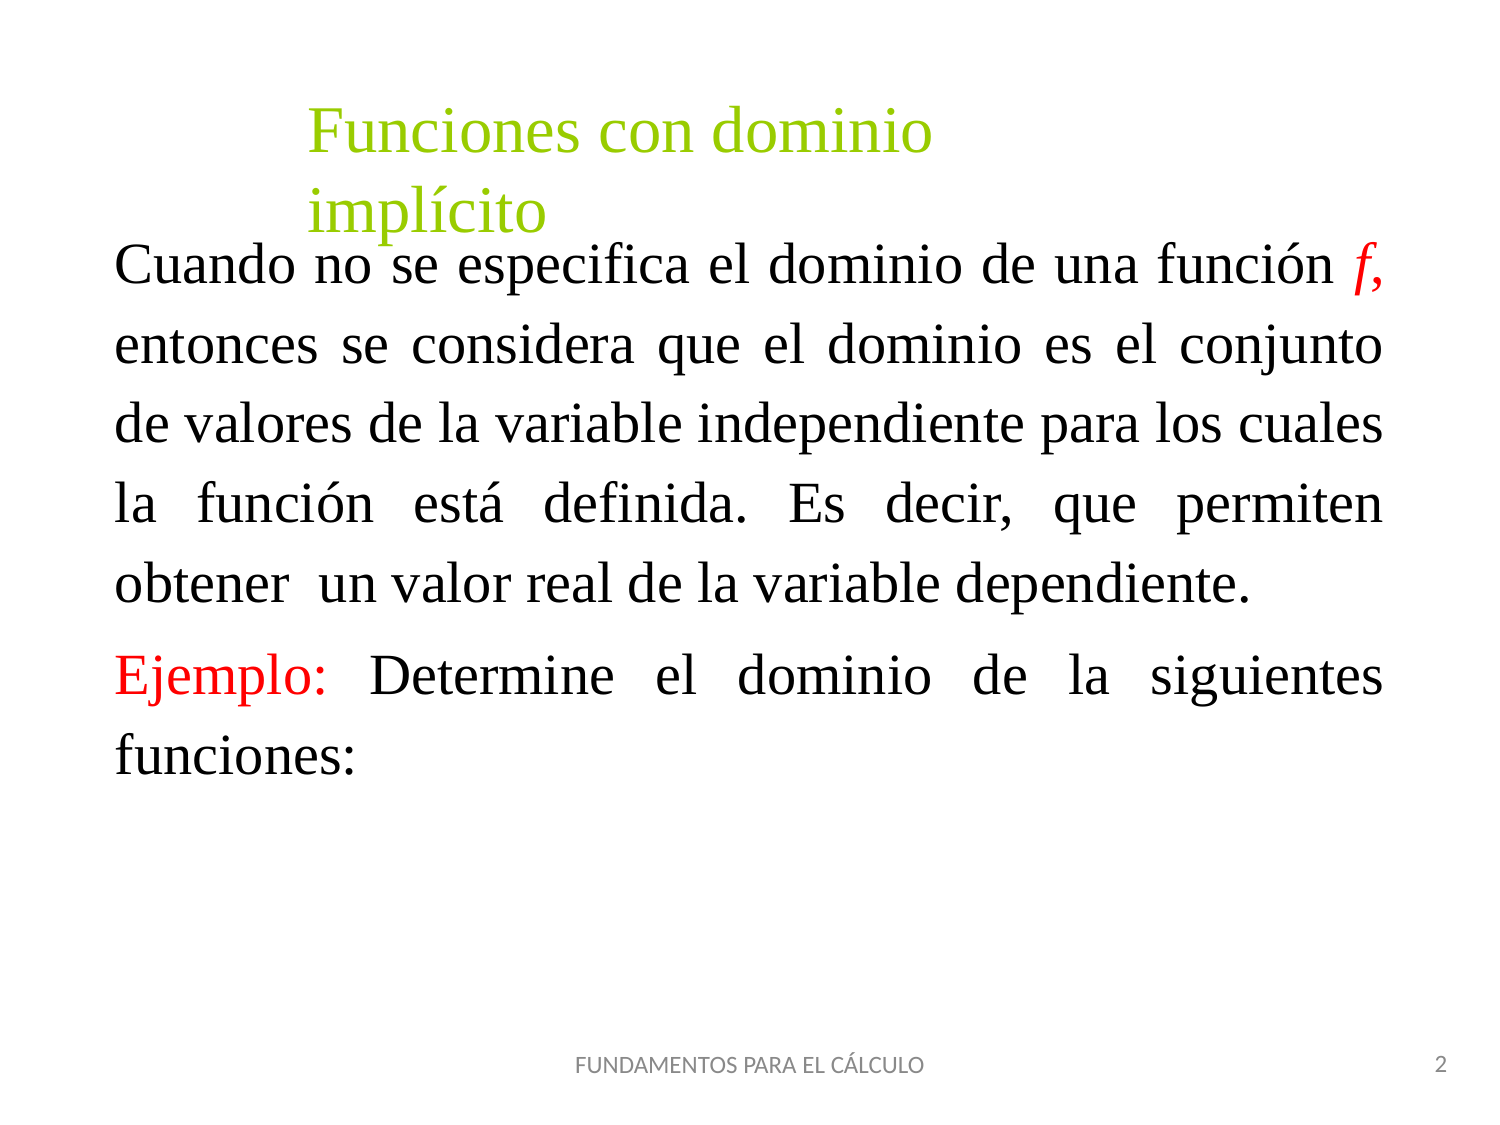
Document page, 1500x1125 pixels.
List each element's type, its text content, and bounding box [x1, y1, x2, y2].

text_box Funciones con dominio implícito [292, 78, 1208, 253]
slide_number 2 [1411, 1033, 1471, 1093]
footer FUNDAMENTOS PARA EL CÁLCULO [558, 1033, 942, 1094]
